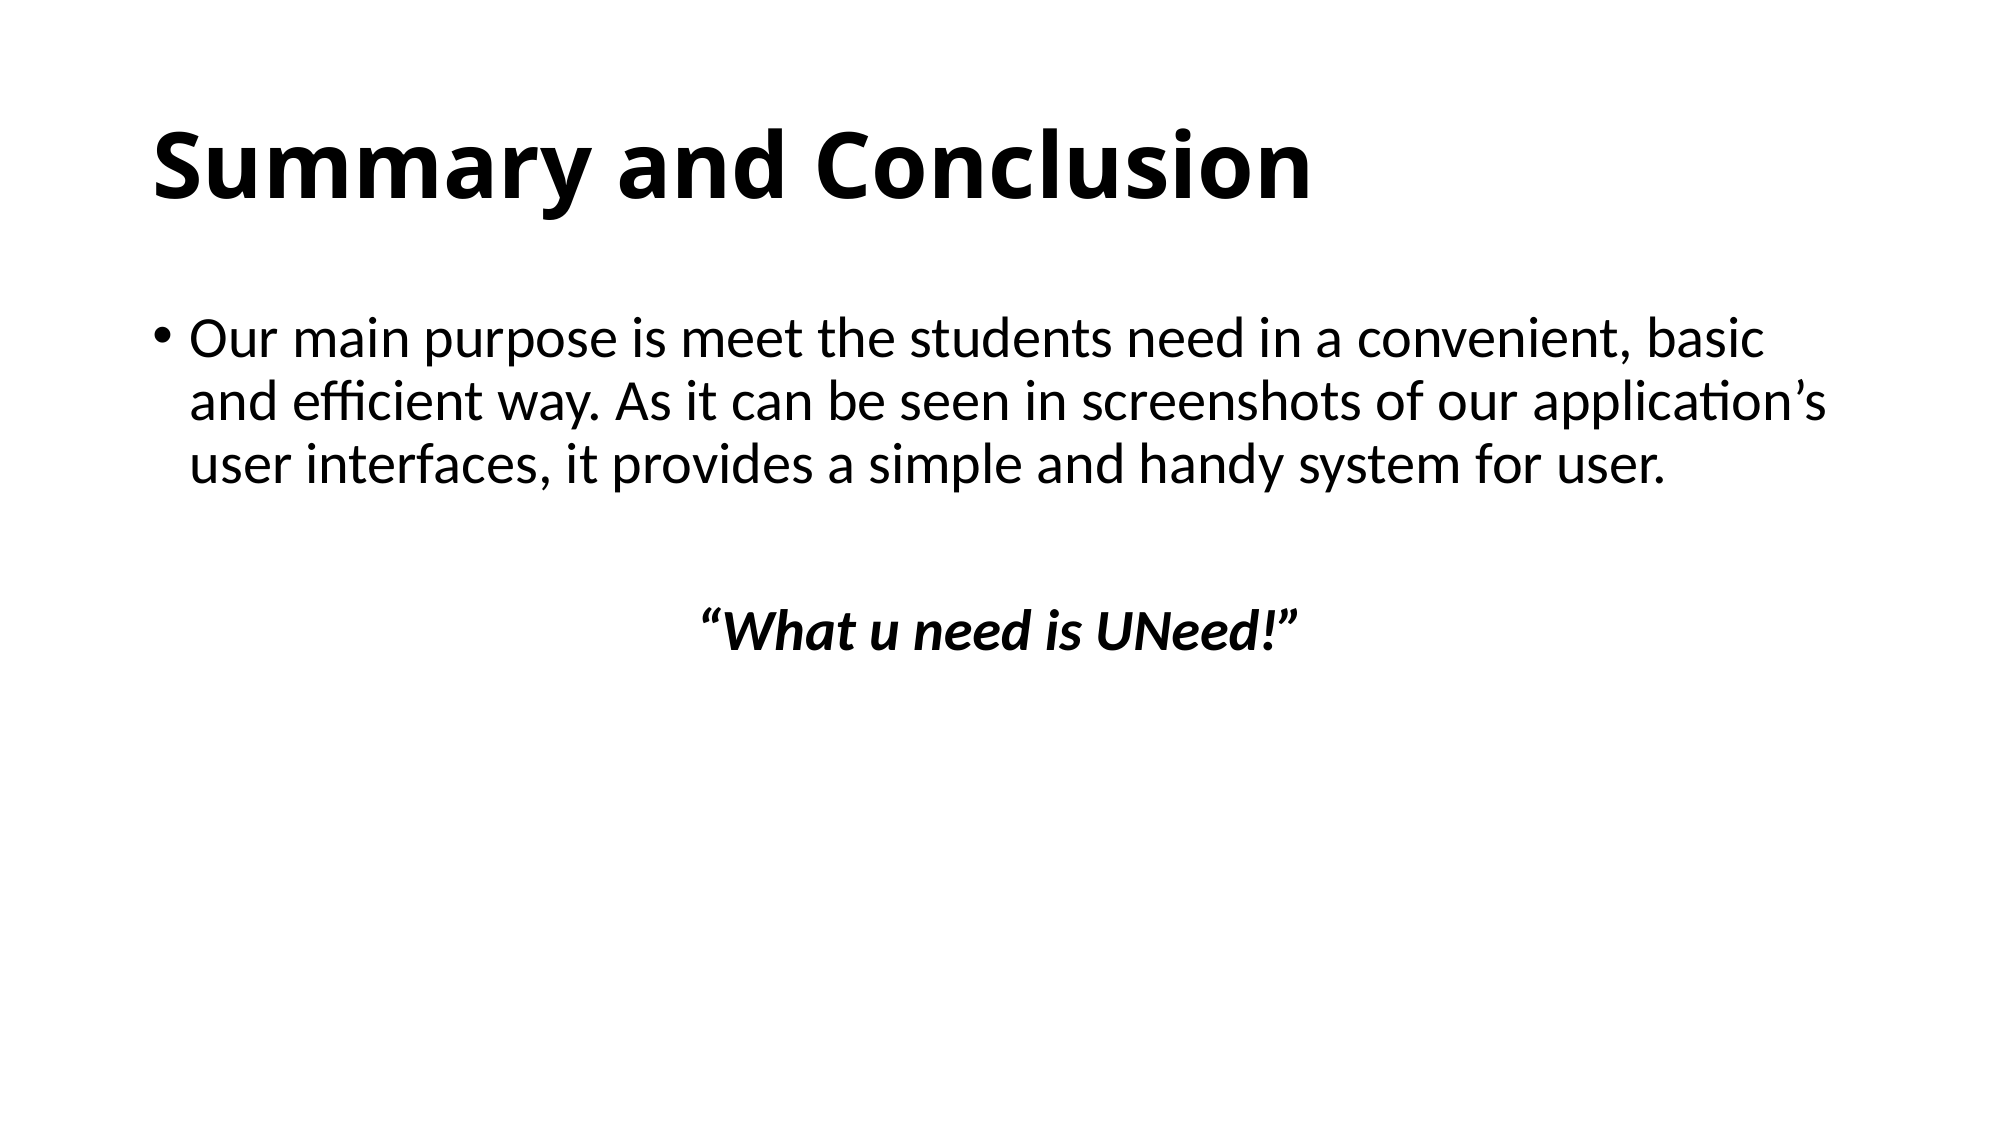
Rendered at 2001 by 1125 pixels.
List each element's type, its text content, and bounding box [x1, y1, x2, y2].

title Summary and Conclusion [137, 59, 1863, 278]
list Our main purpose is meet the students need in a convenient, basic and efficient way. As it can be seen in screenshots of our application’s user interfaces, it provides a simple and handy system for user. “What u need is UNeed!” [137, 299, 1863, 1014]
